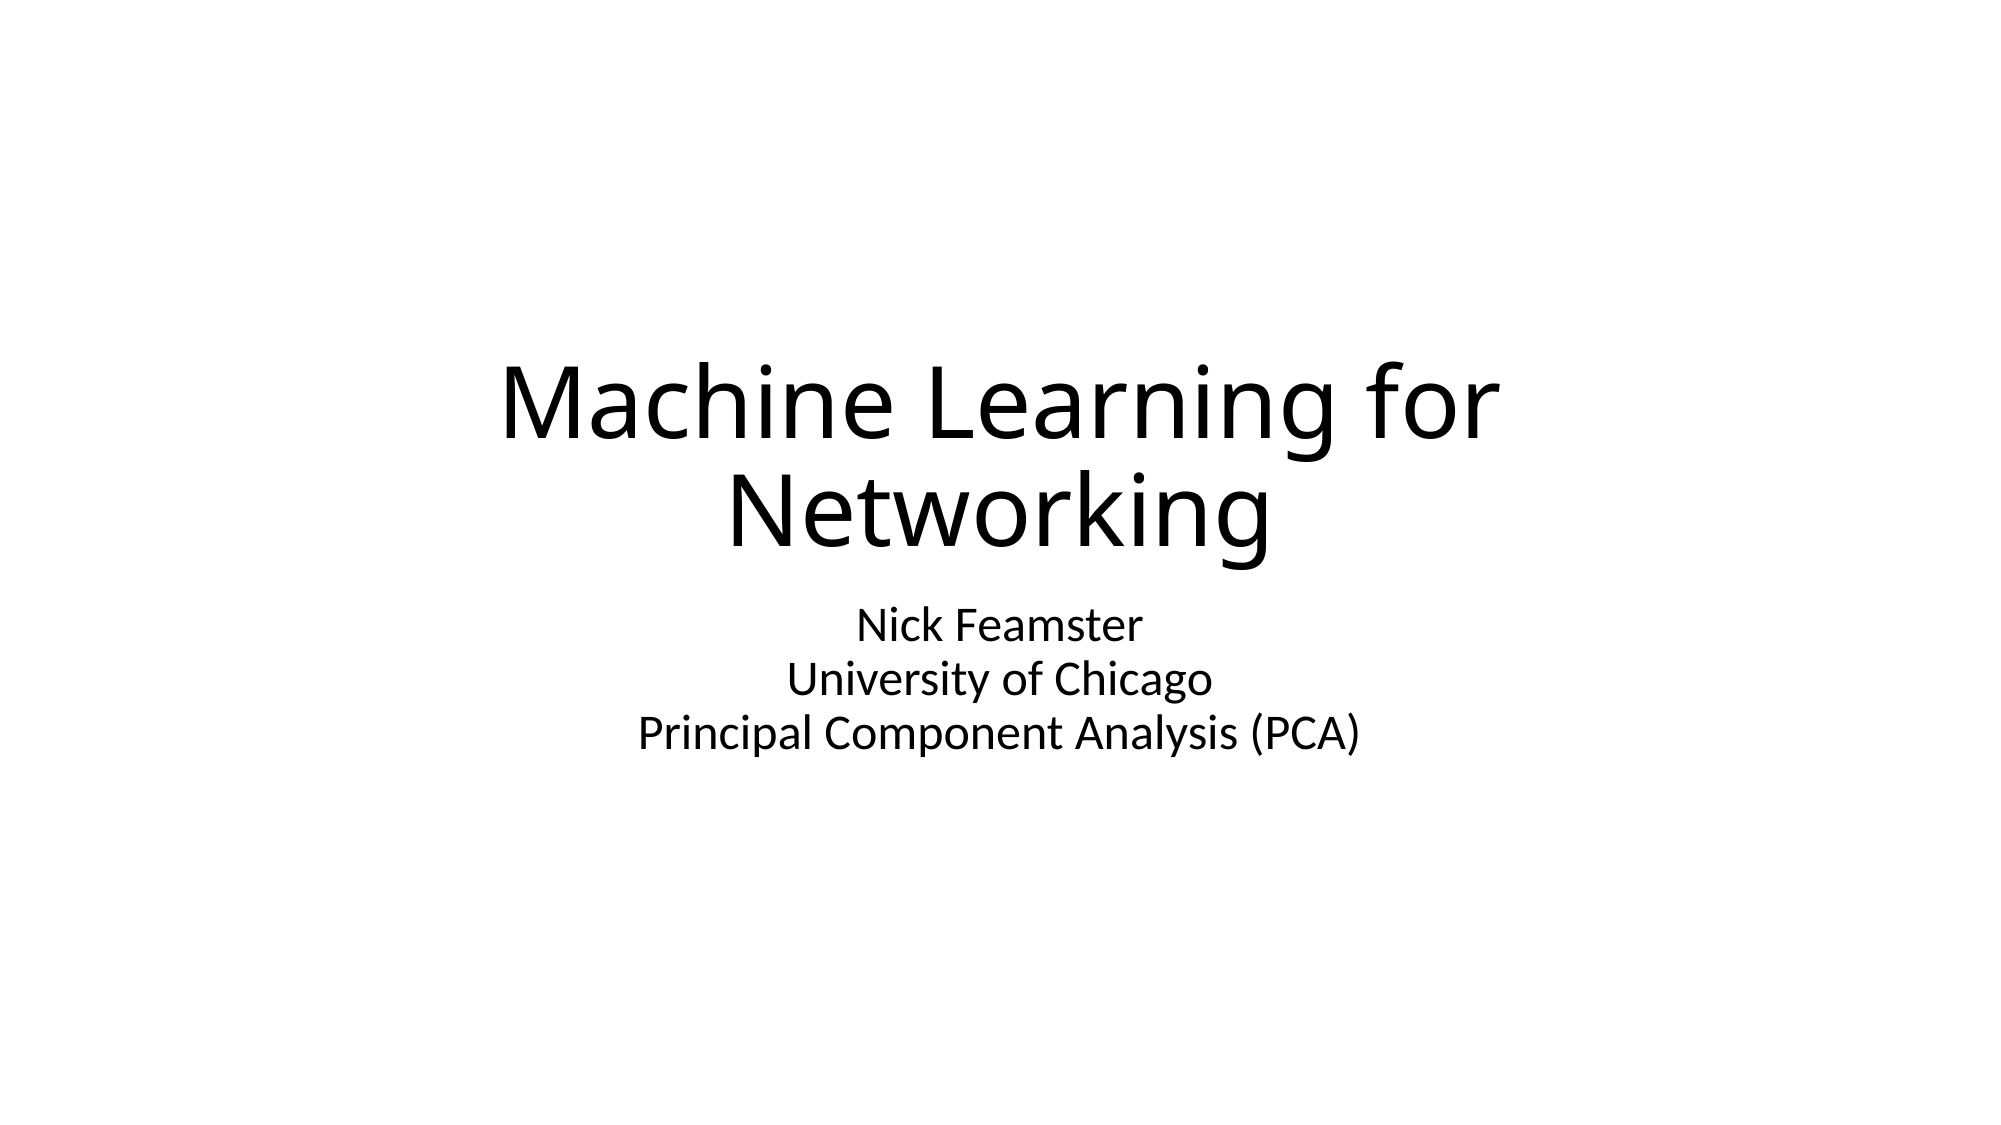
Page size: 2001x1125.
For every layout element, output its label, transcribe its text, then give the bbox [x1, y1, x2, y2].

subtitle Nick Feamster University of Chicago Principal Component Analysis (PCA) [249, 590, 1750, 863]
title Machine Learning for Networking [249, 184, 1750, 576]
